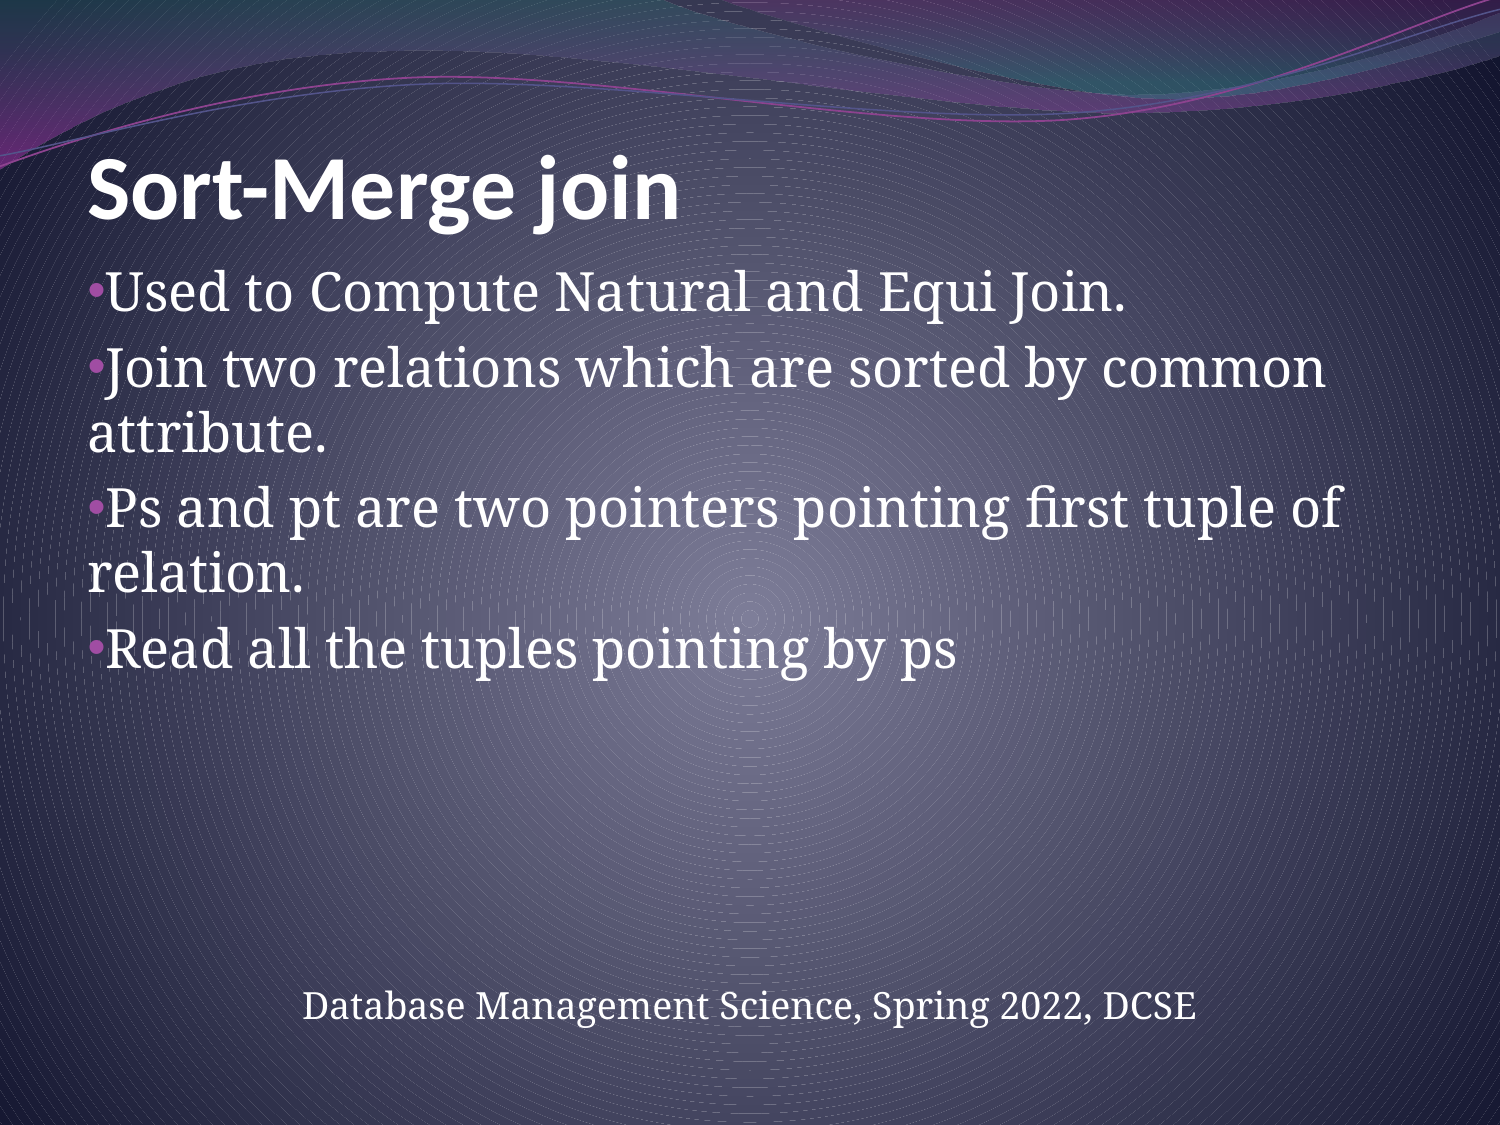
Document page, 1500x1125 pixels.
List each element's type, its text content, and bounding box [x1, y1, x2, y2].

subtitle Used to Compute Natural and Equi Join. Join two relations which are sorted by common attribute. Ps and pt are two pointers pointing first tuple of relation. Read all the tuples pointing by ps [87, 249, 1376, 913]
title Sort-Merge join [87, 137, 1376, 238]
text_box Database Management Science, Spring 2022, DCSE [224, 974, 1275, 1035]
